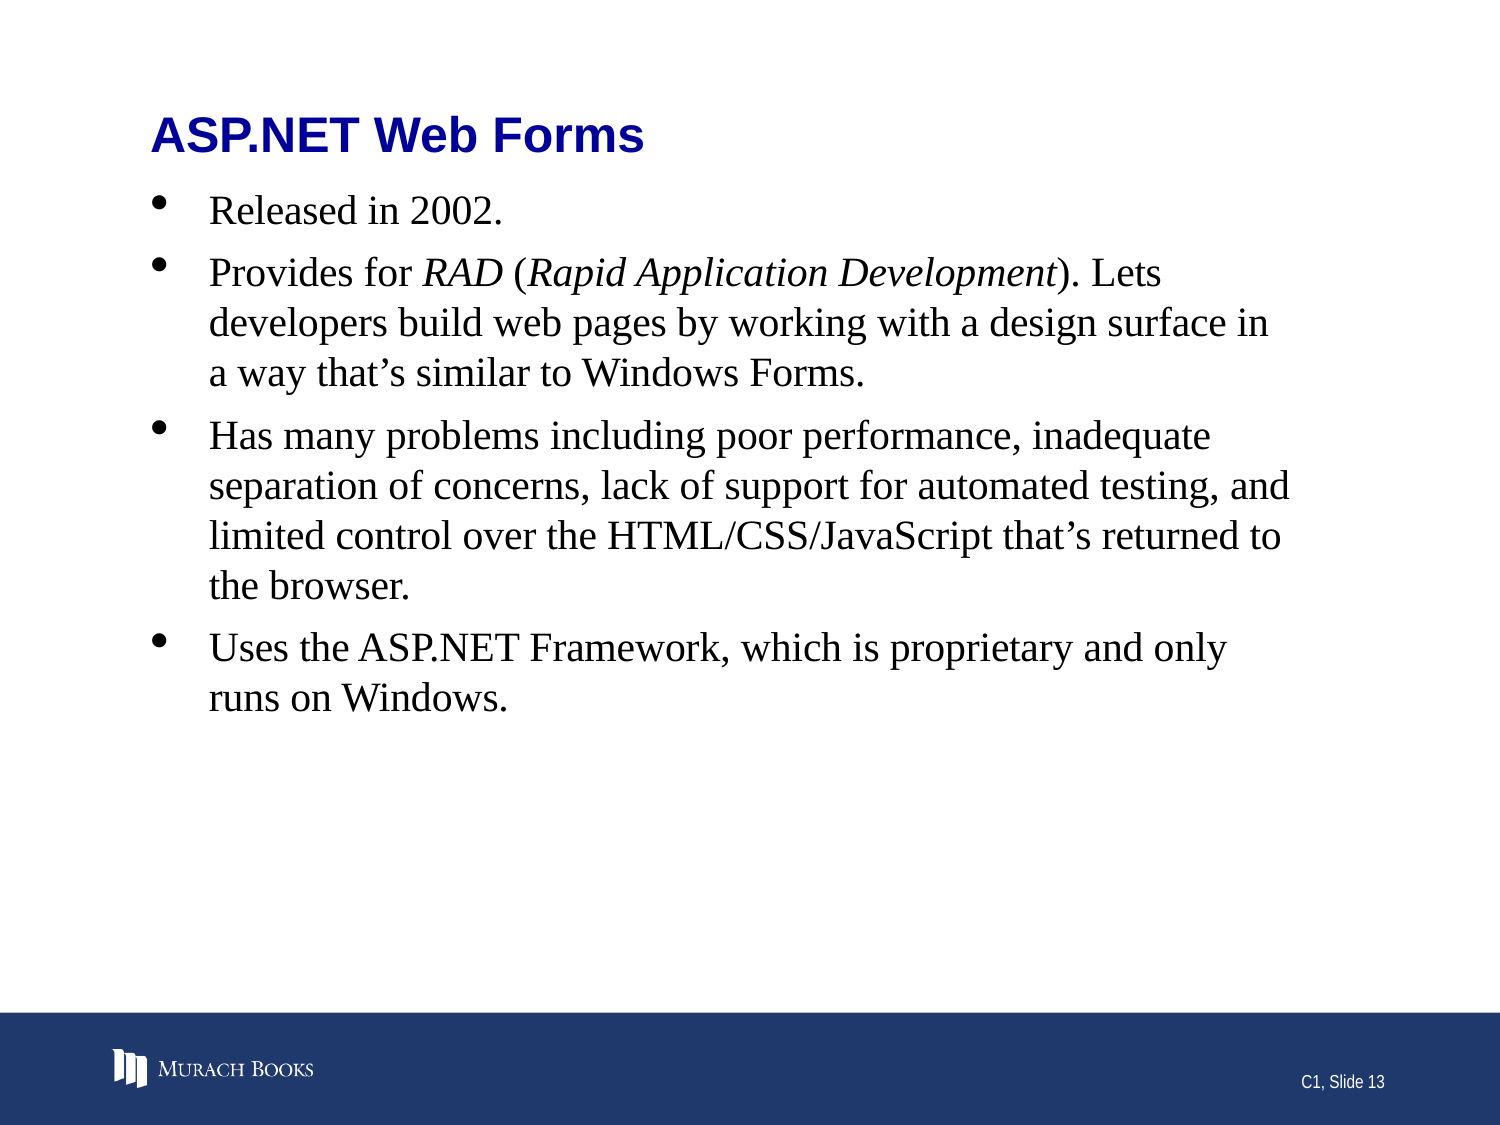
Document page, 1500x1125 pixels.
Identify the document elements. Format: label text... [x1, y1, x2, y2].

title ASP.NET Web Forms [150, 102, 1350, 164]
footer [12, 1025, 463, 1100]
slide_number C1, Slide 13 [1087, 1025, 1400, 1100]
list Released in 2002. Provides for RAD (Rapid Application Development). Lets developers build web pages by working with a design surface in a way that’s similar to Windows Forms. Has many problems including poor performance, inadequate separation of concerns, lack of support for automated testing, and limited control over the HTML/CSS/JavaScript that’s returned to the browser. Uses the ASP.NET Framework, which is proprietary and only runs on Windows. [137, 174, 1350, 975]
